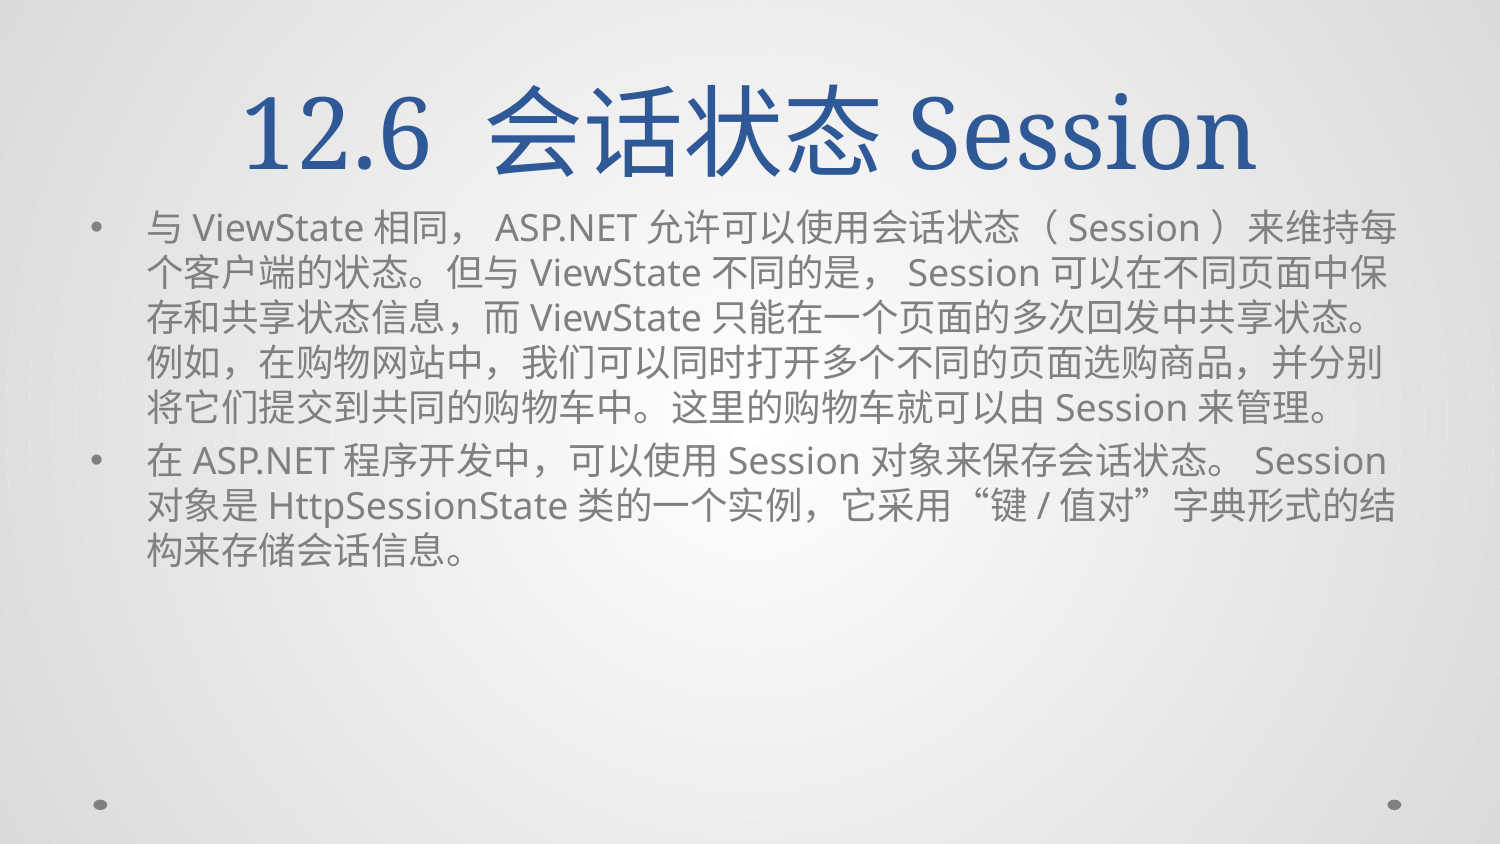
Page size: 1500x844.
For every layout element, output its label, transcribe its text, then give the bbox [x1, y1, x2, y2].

title 12.6 会话状态Session [75, 0, 1425, 196]
list 与ViewState相同，ASP.NET允许可以使用会话状态（Session）来维持每个客户端的状态。但与ViewState不同的是，Session可以在不同页面中保存和共享状态信息，而ViewState只能在一个页面的多次回发中共享状态。例如，在购物网站中，我们可以同时打开多个不同的页面选购商品，并分别将它们提交到共同的购物车中。这里的购物车就可以由Session来管理。 在ASP.NET程序开发中，可以使用Session对象来保存会话状态。Session对象是HttpSessionState类的一个实例，它采用“键/值对”字典形式的结构来存储会话信息。 [75, 196, 1425, 754]
